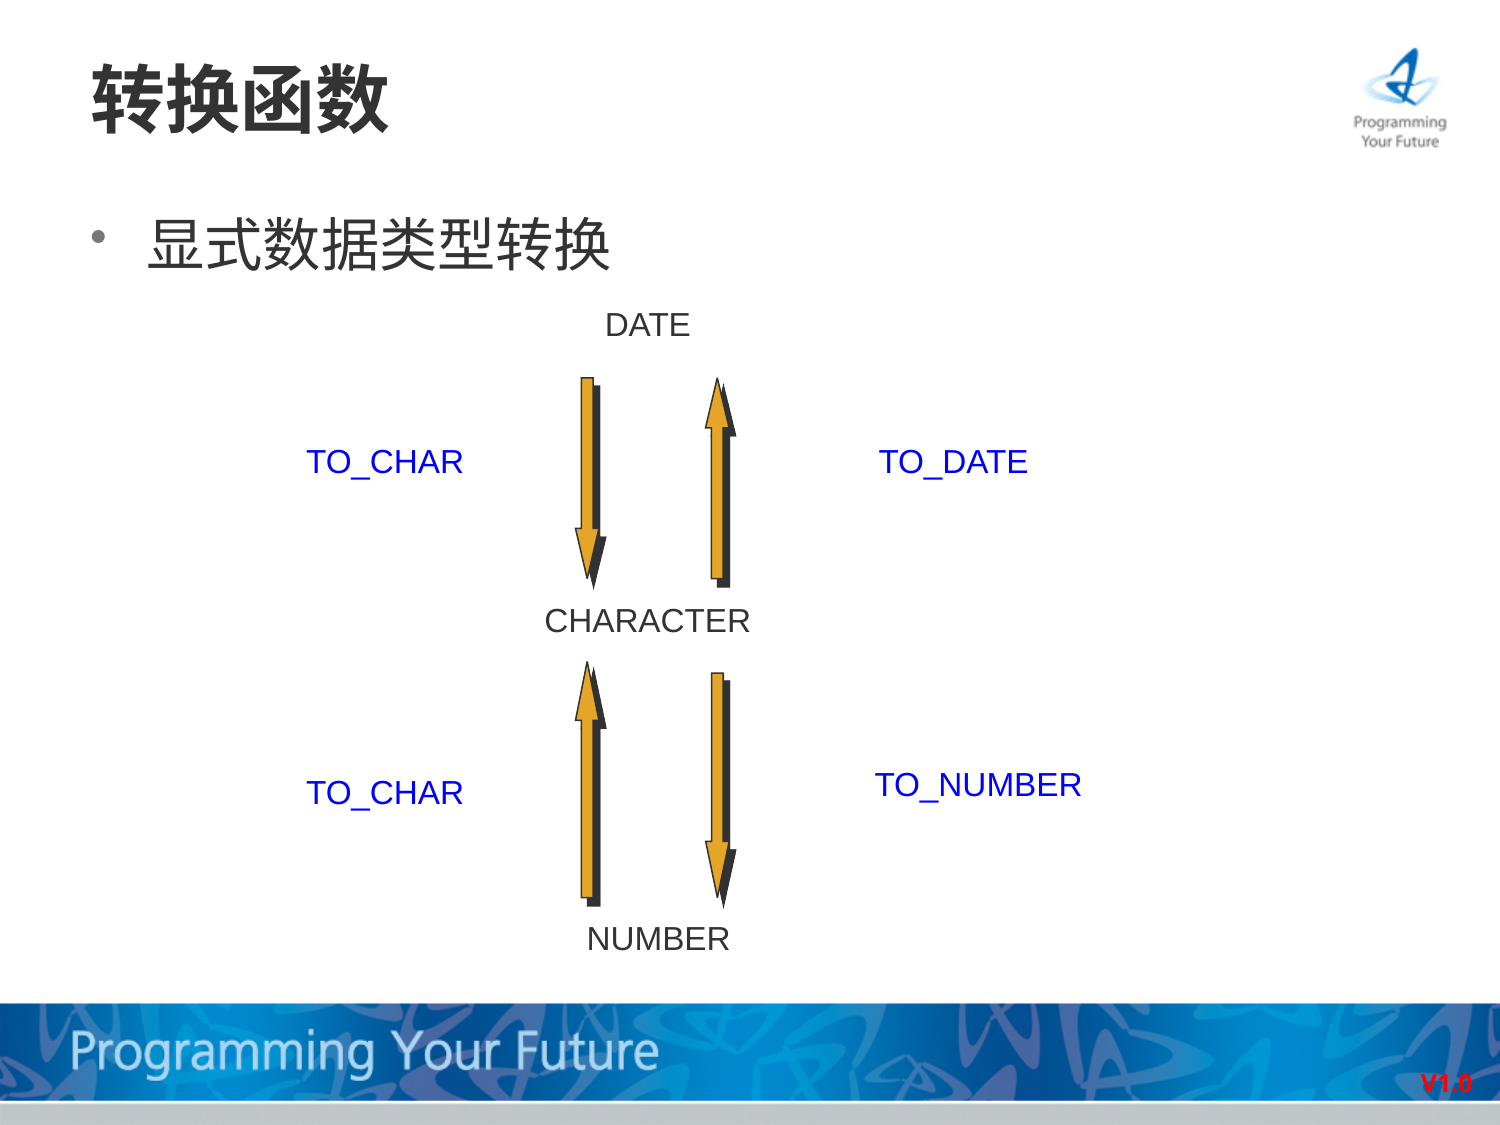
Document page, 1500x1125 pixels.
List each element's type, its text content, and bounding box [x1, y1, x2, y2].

list 显式数据类型转换 [74, 172, 1412, 988]
picture [1340, 42, 1461, 157]
title 转换函数 [74, 44, 1271, 162]
picture [0, 997, 1500, 1125]
